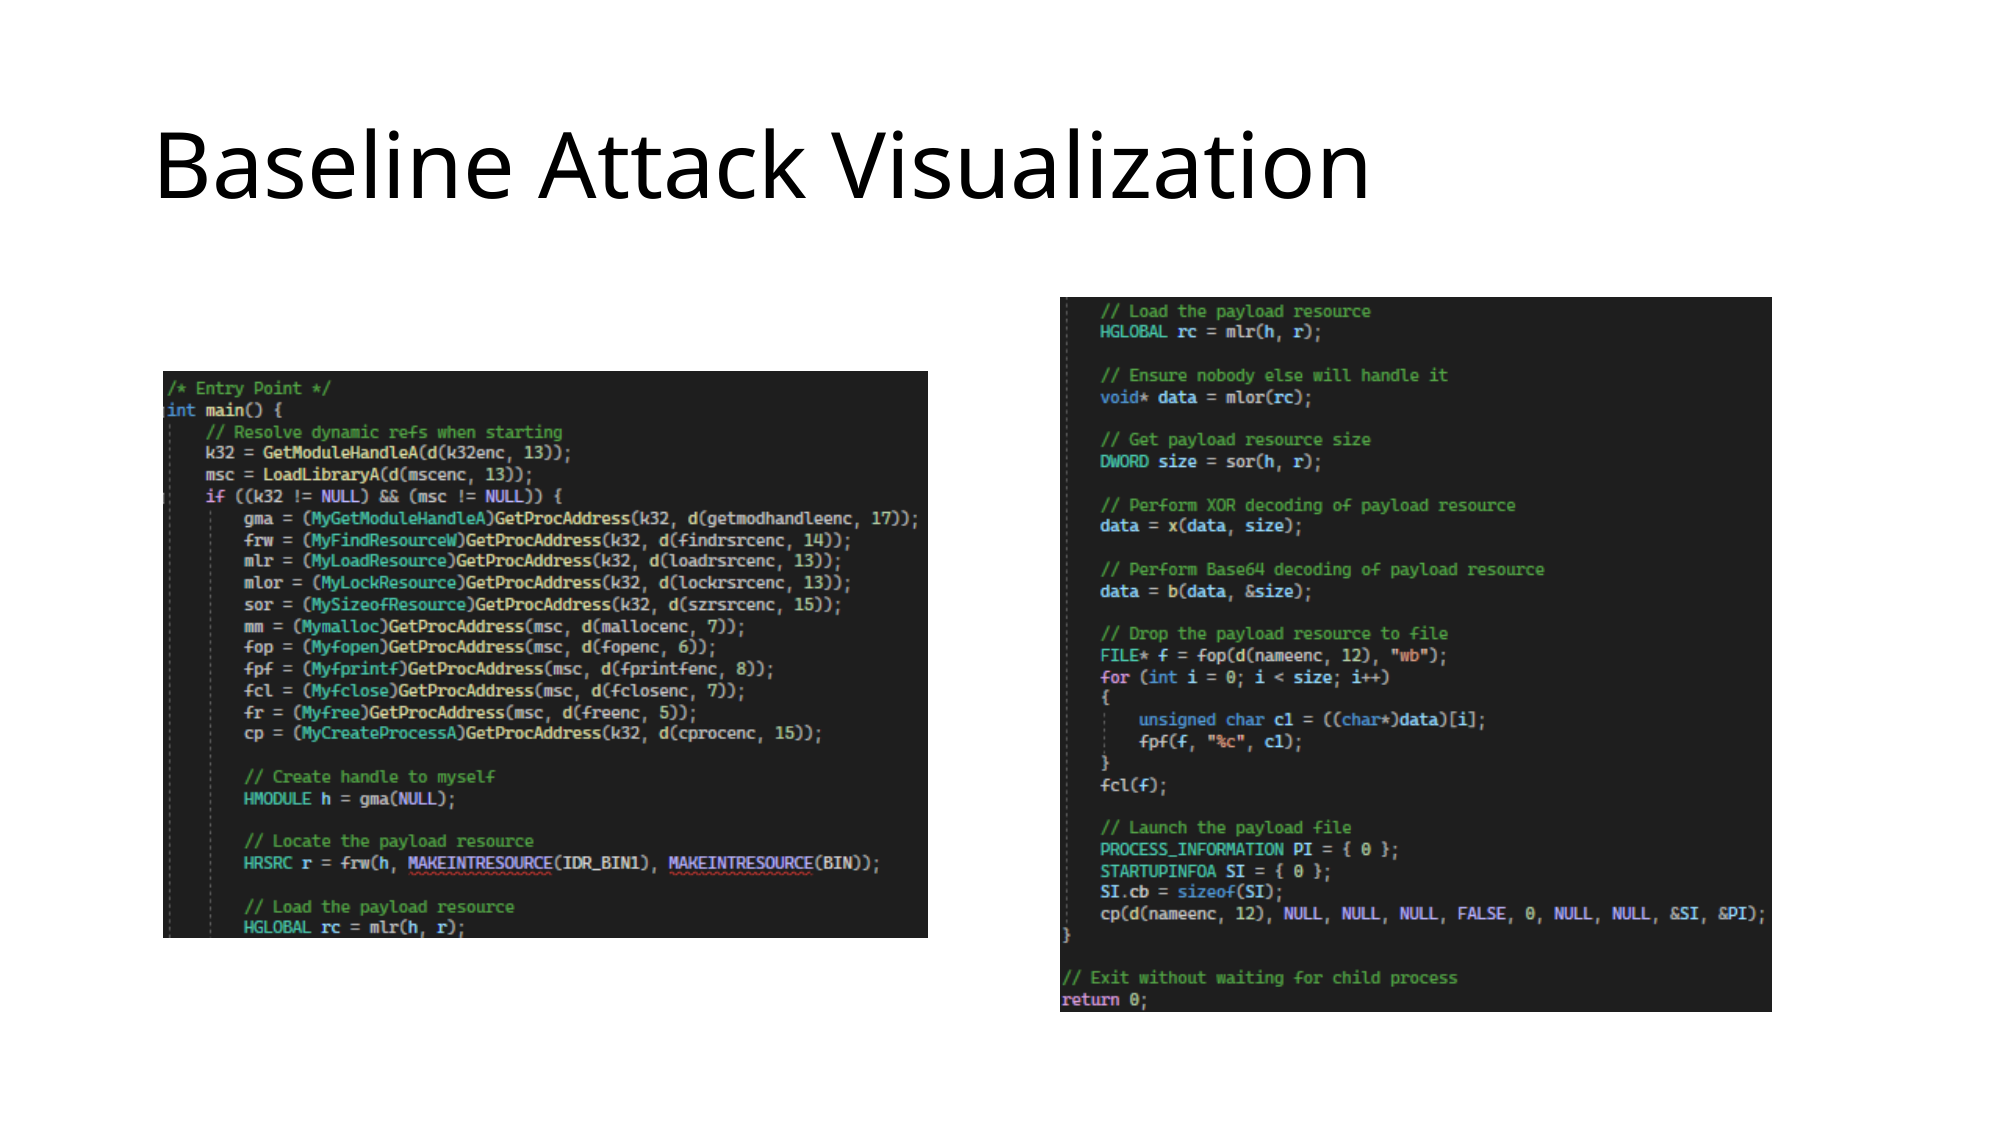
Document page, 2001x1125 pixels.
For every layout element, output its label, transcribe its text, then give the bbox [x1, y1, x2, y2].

title Baseline Attack Visualization [137, 59, 1863, 278]
picture [1060, 297, 1772, 1012]
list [163, 372, 928, 938]
